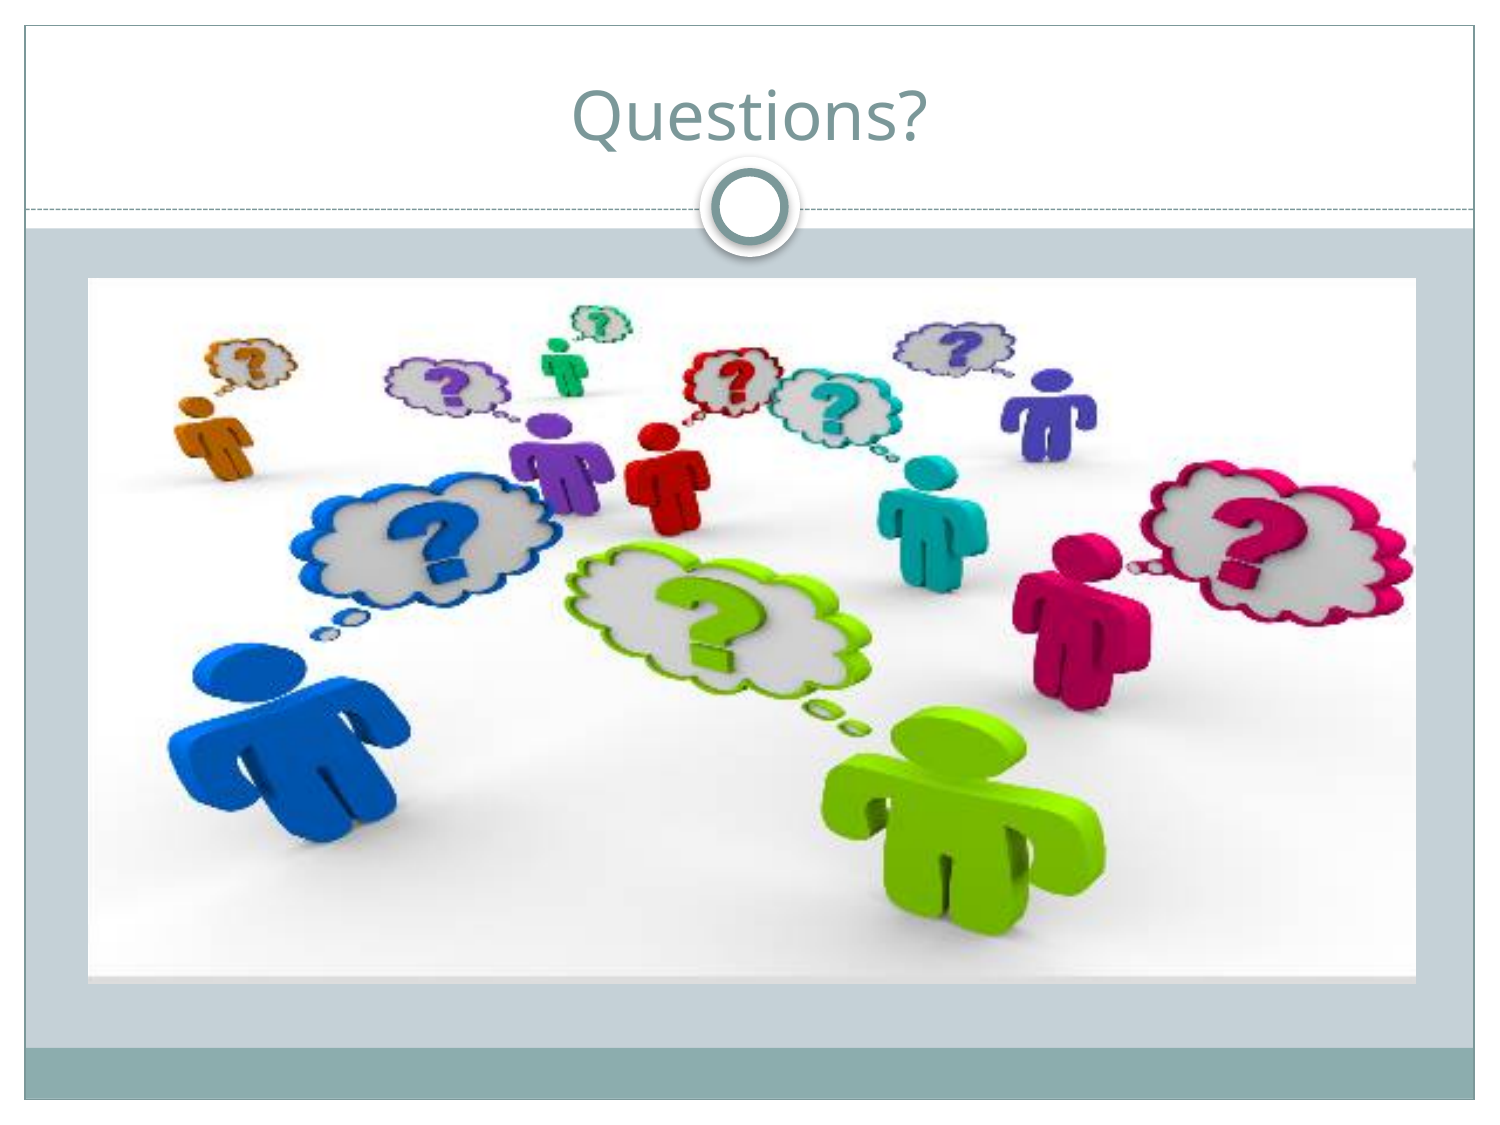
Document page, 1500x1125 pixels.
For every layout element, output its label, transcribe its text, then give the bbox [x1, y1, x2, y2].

title Questions? [49, 37, 1450, 162]
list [88, 278, 1416, 984]
